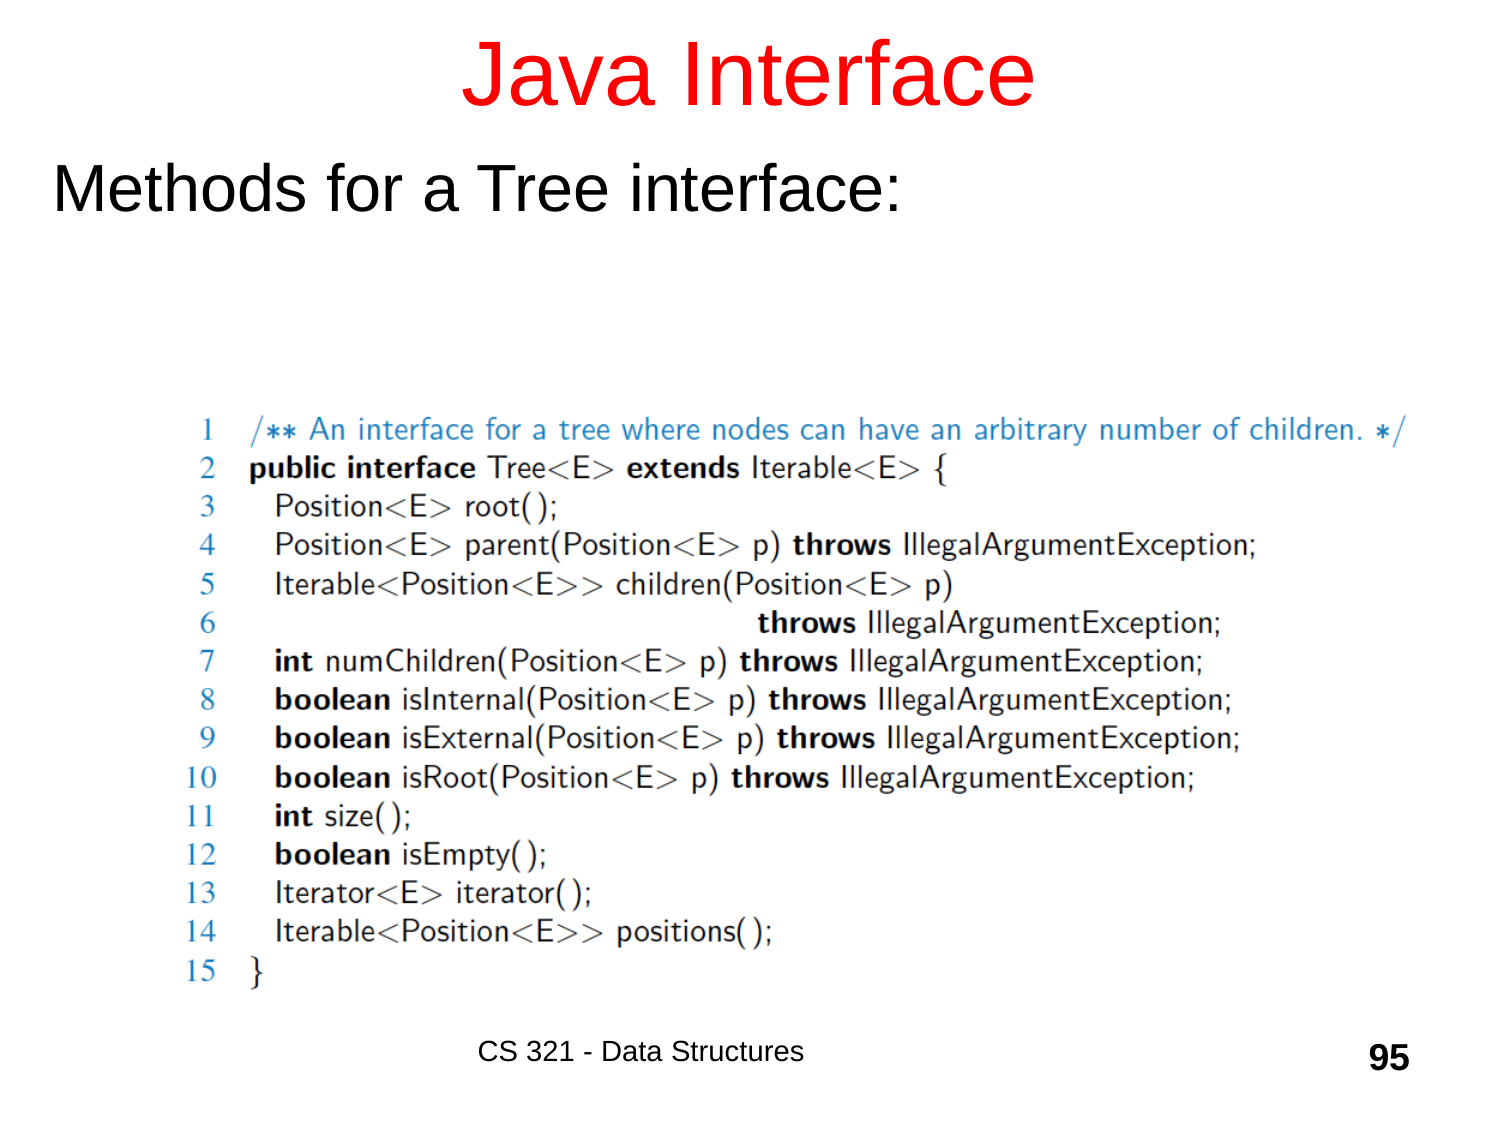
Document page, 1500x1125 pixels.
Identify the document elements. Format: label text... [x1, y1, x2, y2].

slide_number 95 [1112, 1024, 1426, 1101]
picture [174, 399, 1426, 999]
footer CS 321 - Data Structures [462, 1024, 1038, 1101]
list Methods for a Tree interface: [37, 137, 1463, 1038]
title Java Interface [112, 0, 1388, 137]
